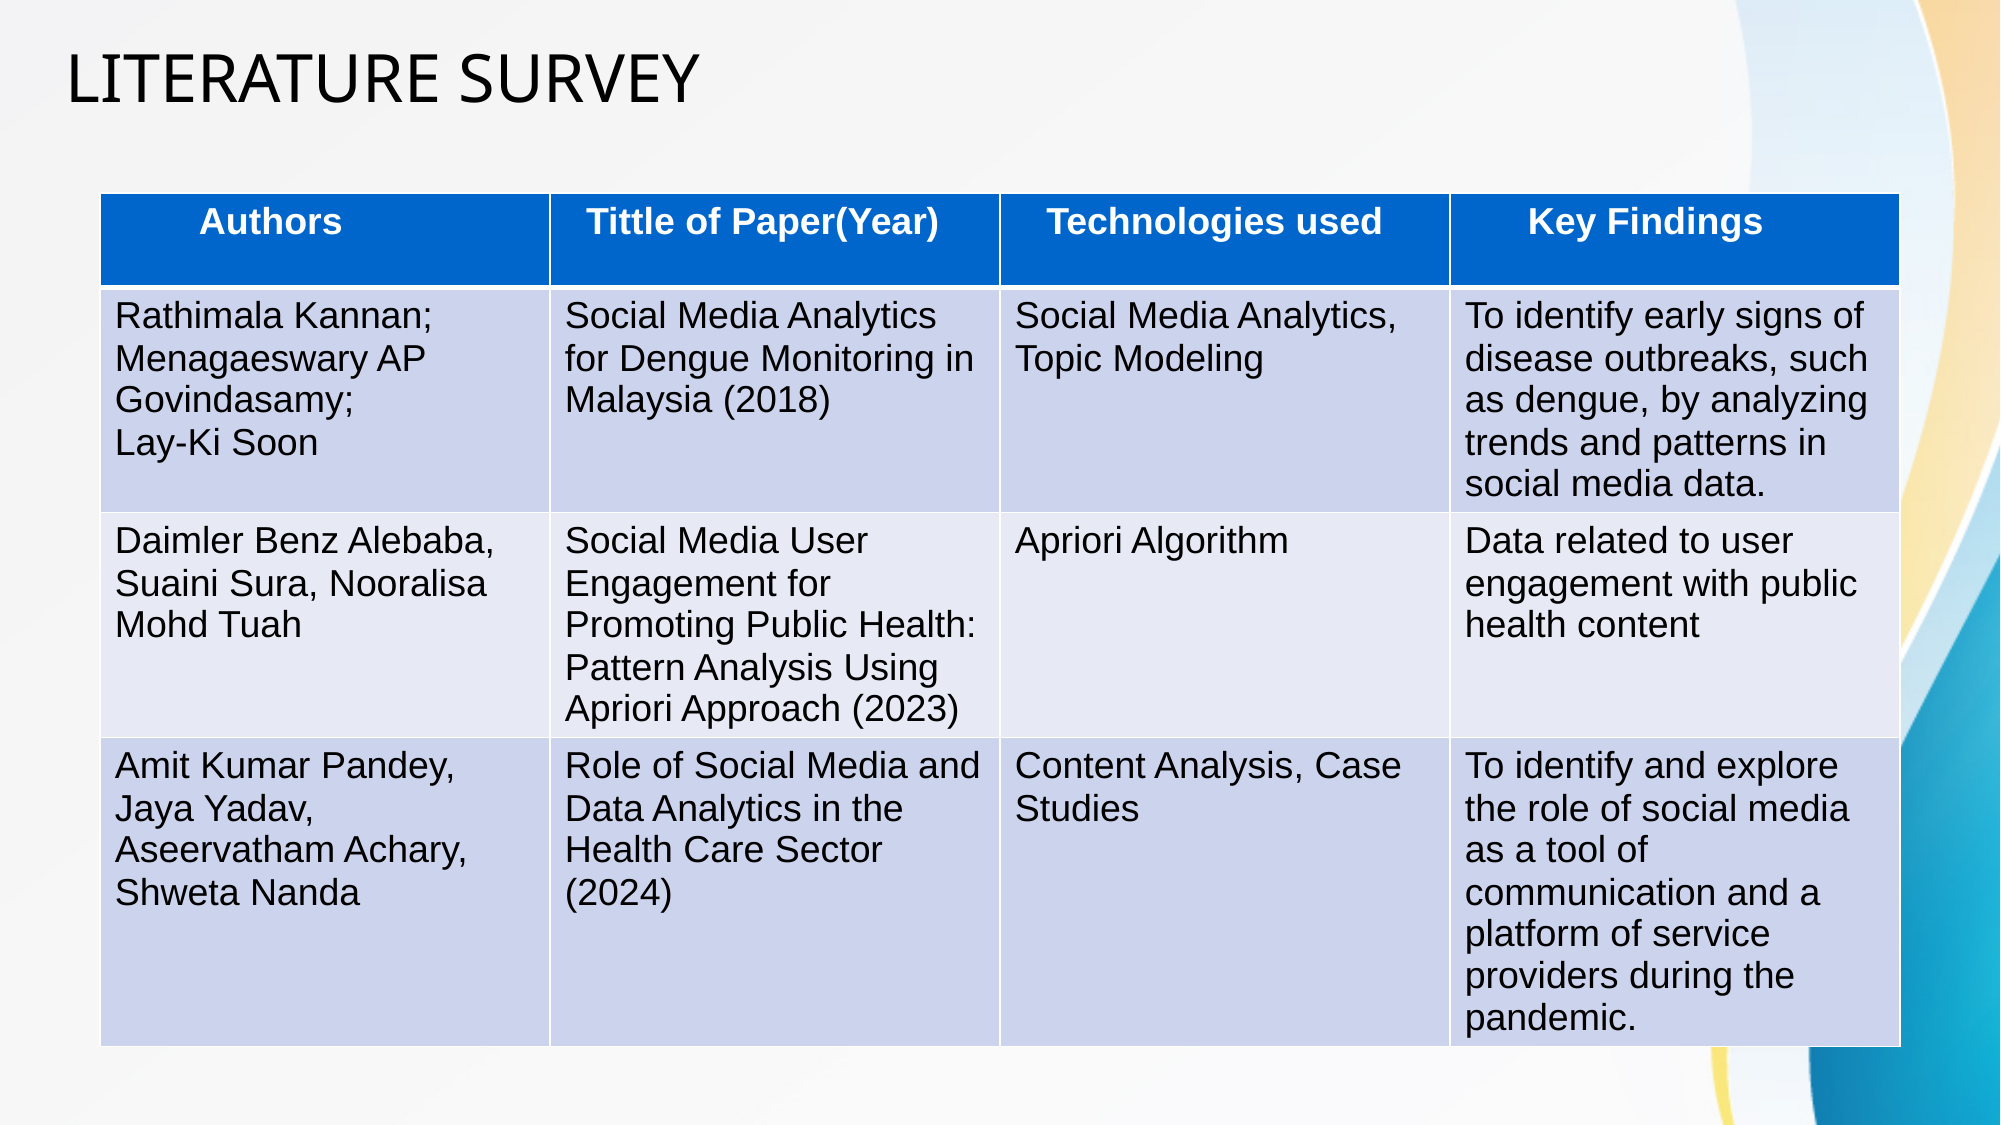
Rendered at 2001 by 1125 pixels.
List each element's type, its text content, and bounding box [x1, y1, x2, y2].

picture [0, 0, 2001, 1125]
table_header Technologies used [1001, 194, 1449, 285]
table_header Authors [101, 194, 549, 285]
table_cell Amit Kumar Pandey, Jaya Yadav, Aseervatham Achary, Shweta Nanda [101, 738, 549, 1046]
title LITERATURE SURVEY [50, 27, 1852, 124]
table_cell Social Media Analytics for Dengue Monitoring in Malaysia (2018) [551, 290, 999, 512]
table_header Tittle of Paper(Year) [551, 194, 999, 285]
table_cell Social Media Analytics, Topic Modeling [1001, 290, 1449, 512]
table_header Key Findings [1451, 194, 1899, 285]
table_cell Apriori Algorithm [1001, 513, 1449, 737]
table_cell Role of Social Media and Data Analytics in the Health Care Sector (2024) [551, 738, 999, 1046]
table_cell Content Analysis, Case Studies [1001, 738, 1449, 1046]
table_cell Data related to user engagement with public health content [1451, 513, 1899, 737]
table_cell To identify early signs of disease outbreaks, such as dengue, by analyzing trends and patterns in social media data. [1451, 290, 1899, 512]
table_cell Rathimala Kannan; Menagaeswary AP Govindasamy; Lay-Ki Soon [101, 290, 549, 512]
table_cell Social Media User Engagement for Promoting Public Health: Pattern Analysis Using Apriori Approach (2023) [551, 513, 999, 737]
table_cell To identify and explore the role of social media as a tool of communication and a platform of service providers during the pandemic. [1451, 738, 1899, 1046]
table_cell Daimler Benz Alebaba, Suaini Sura, Nooralisa Mohd Tuah [101, 513, 549, 737]
